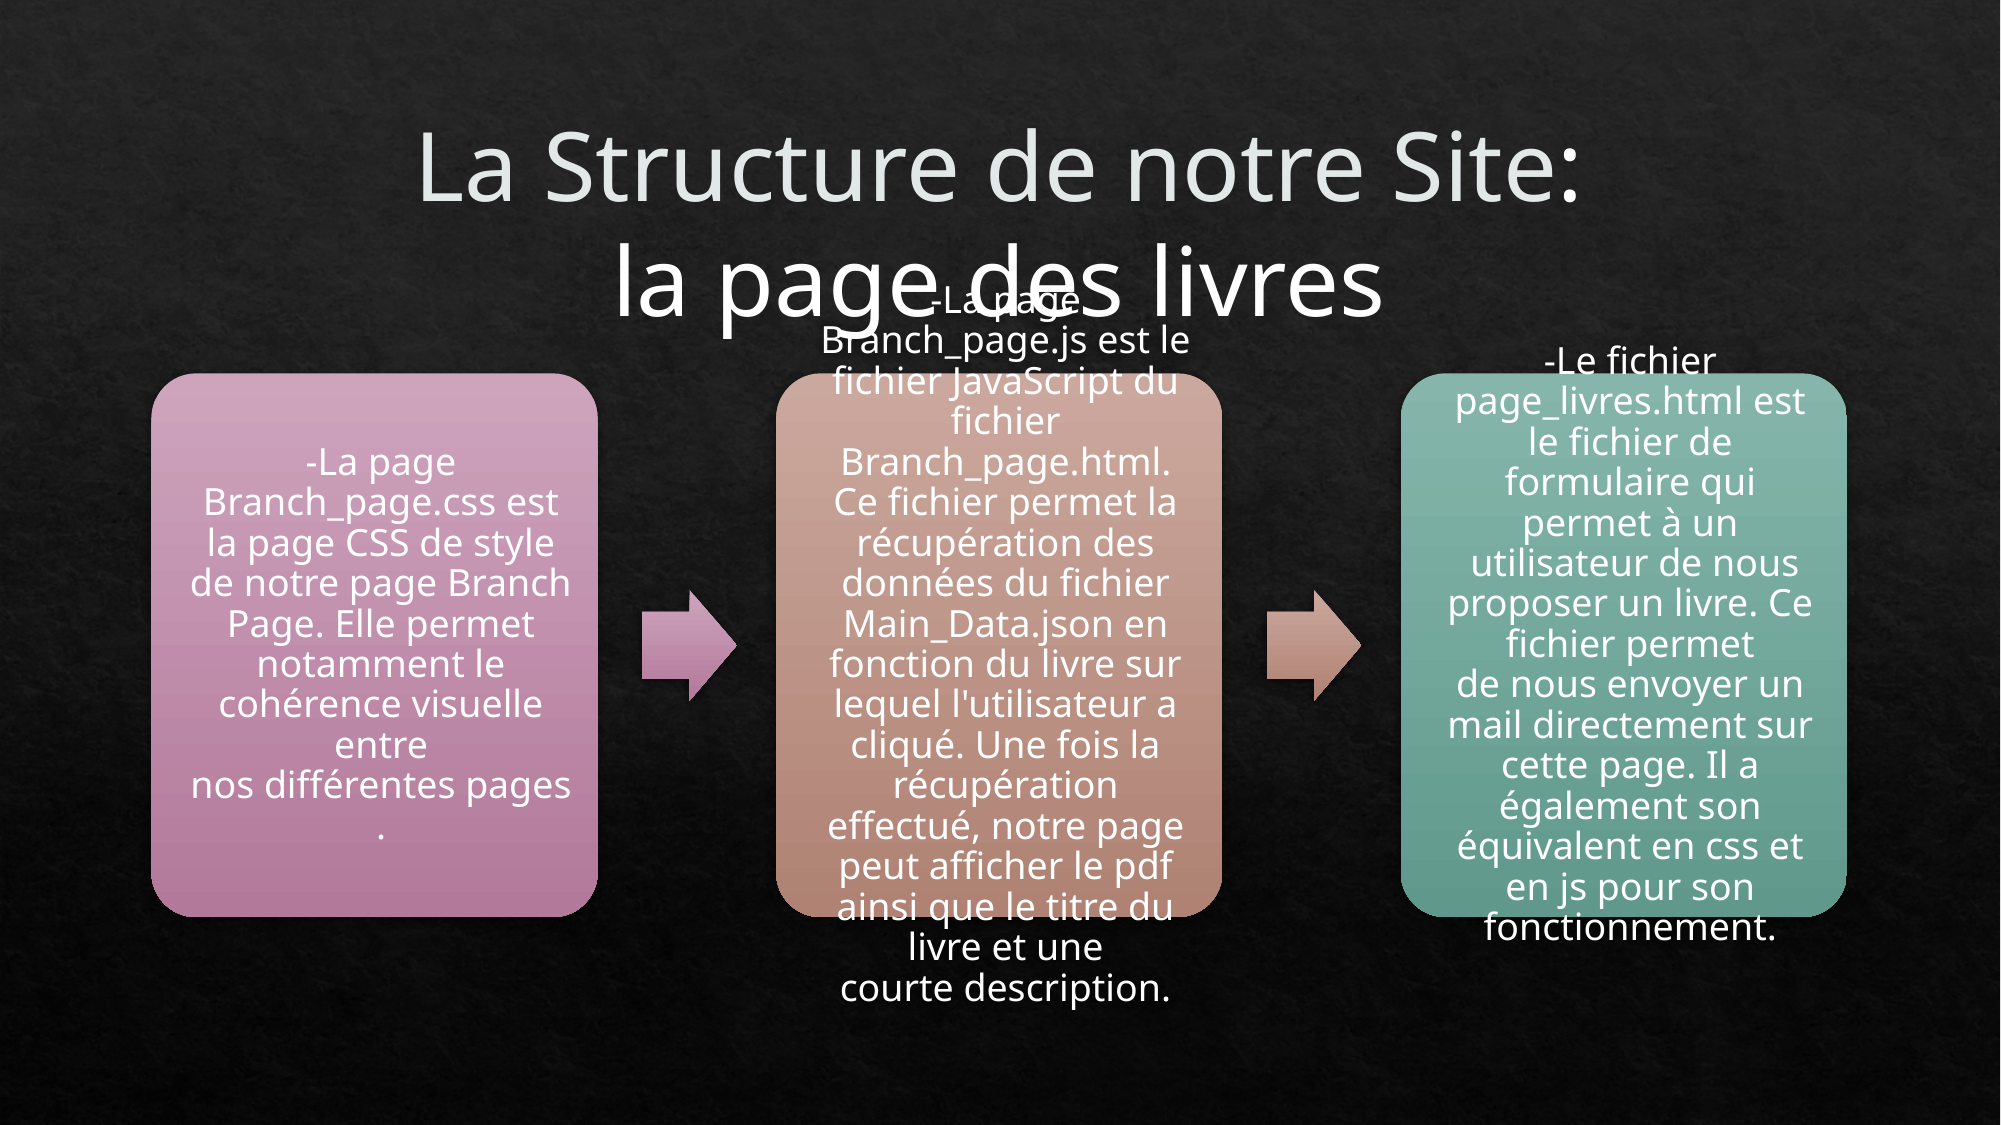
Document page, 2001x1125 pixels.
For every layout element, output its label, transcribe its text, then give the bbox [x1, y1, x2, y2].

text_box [149, 340, 1849, 951]
text_box La Structure de notre Site​: la page des livres [350, 97, 1648, 336]
